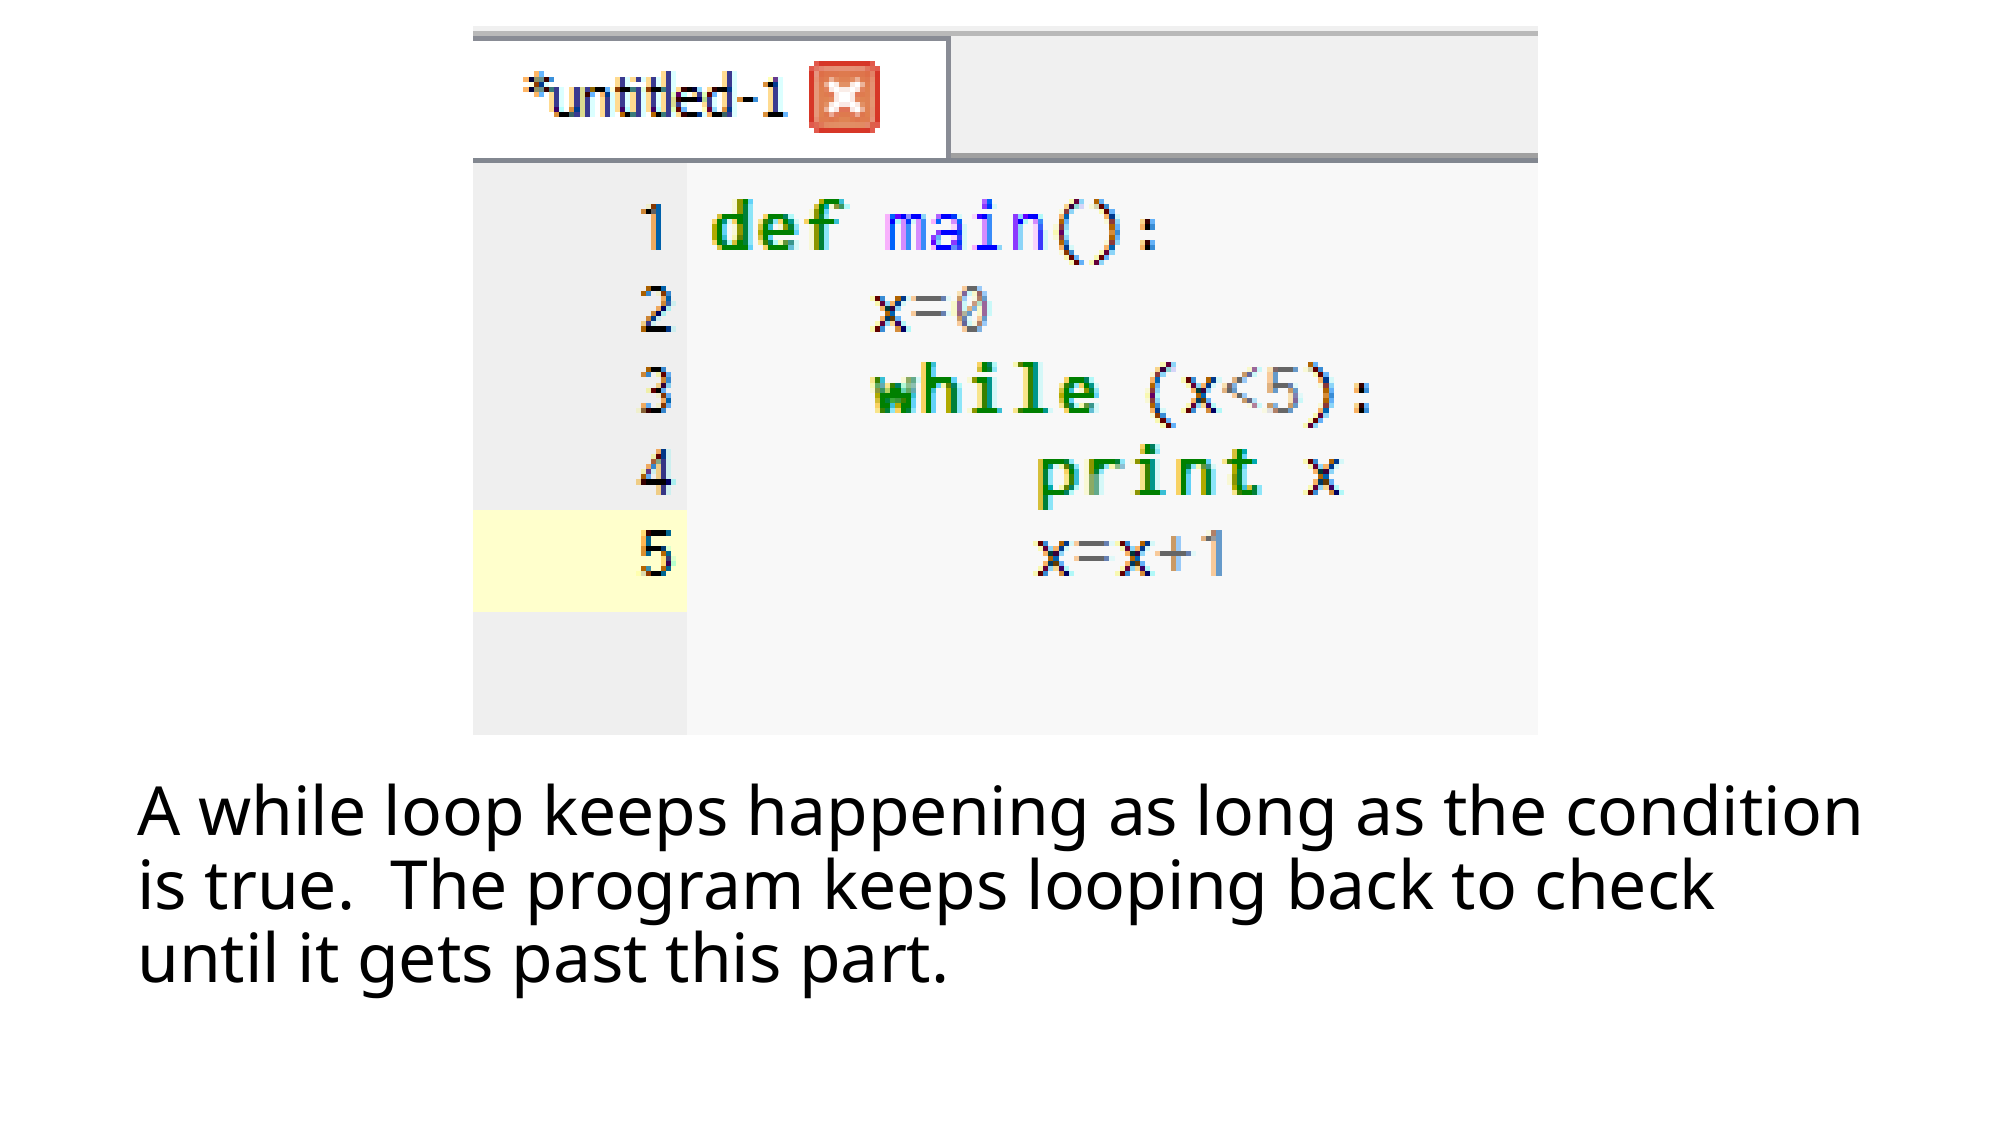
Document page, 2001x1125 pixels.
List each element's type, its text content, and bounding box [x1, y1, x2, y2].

title A while loop keeps happening as long as the condition is true. The program keeps looping back to check until it gets past this part. [122, 768, 1889, 1006]
picture [473, 26, 1538, 735]
